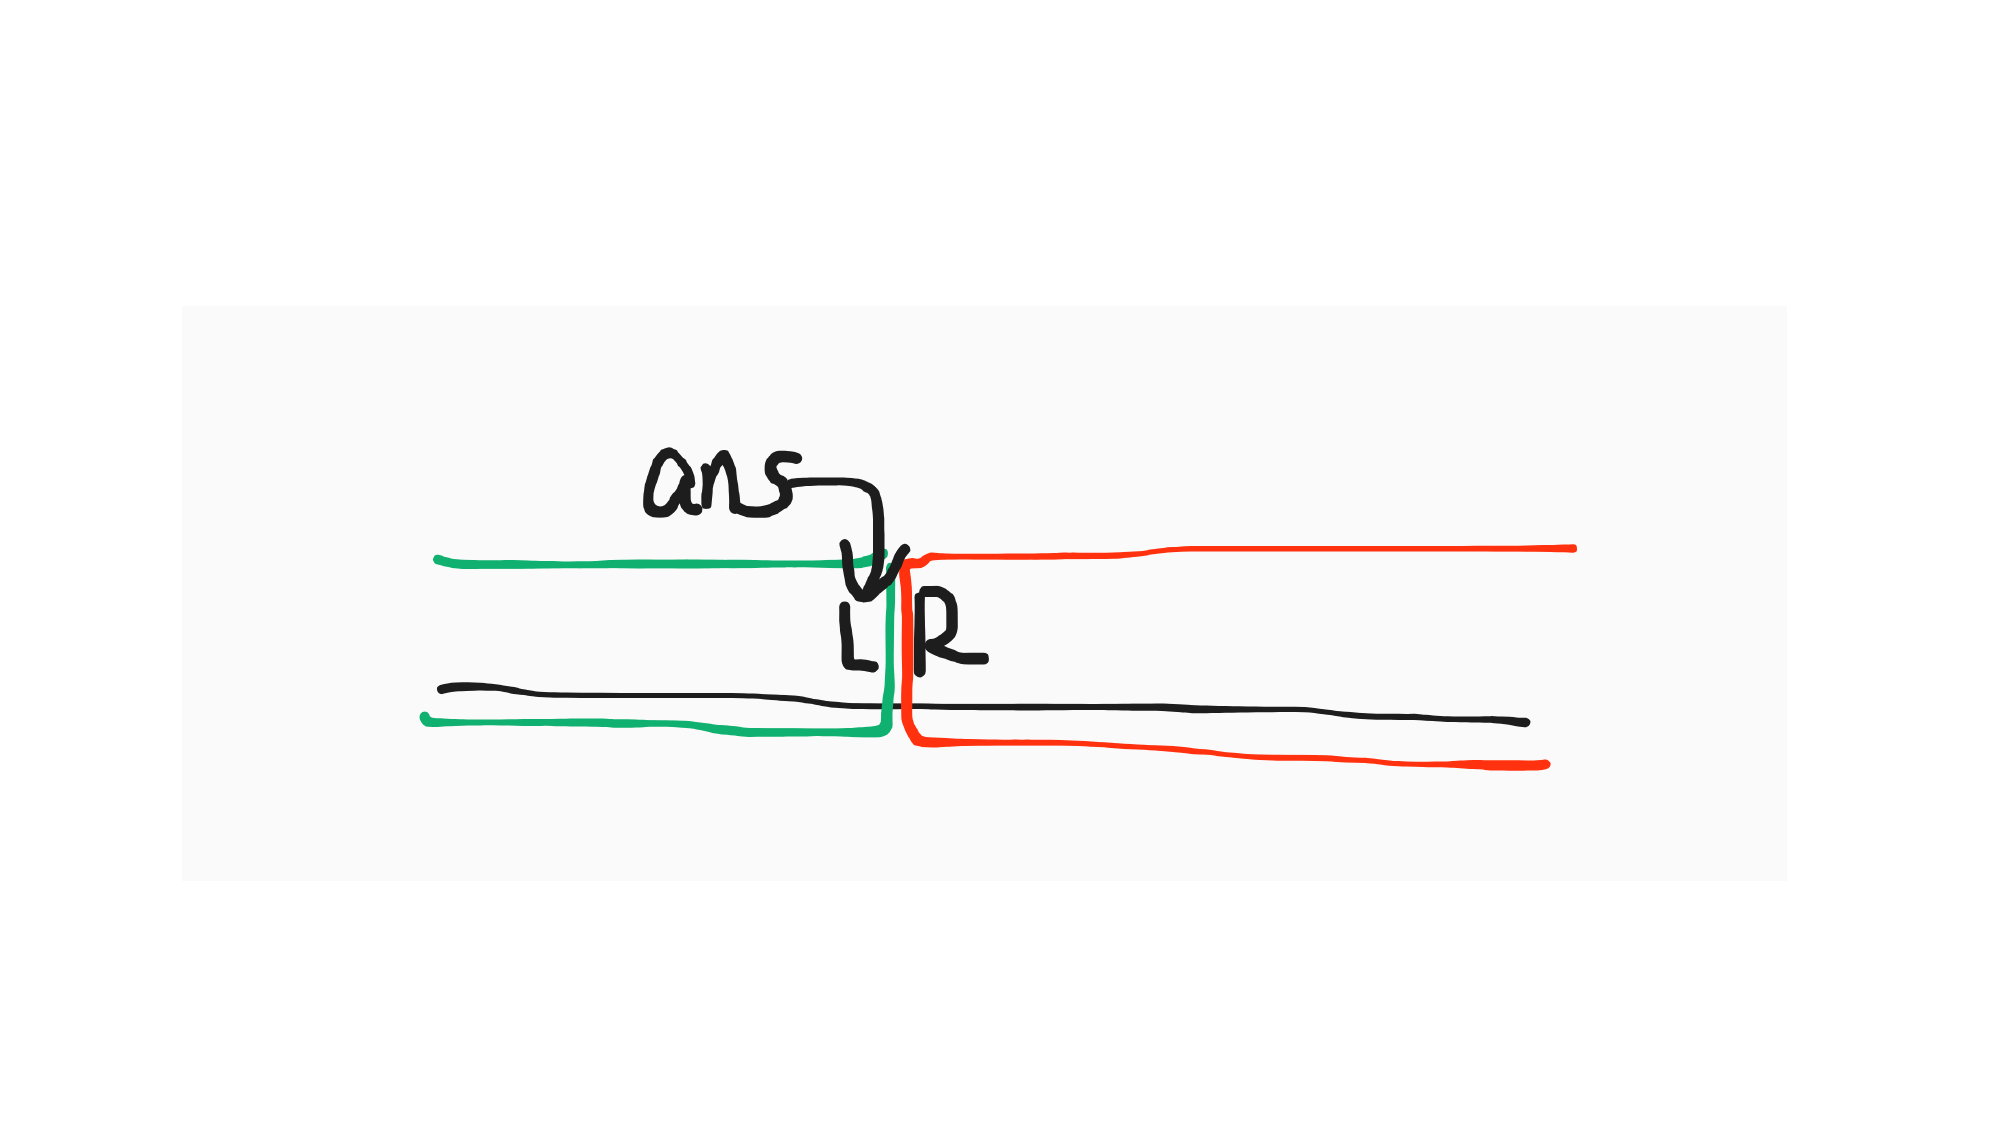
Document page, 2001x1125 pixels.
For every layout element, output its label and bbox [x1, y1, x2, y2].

list [182, 306, 1787, 881]
